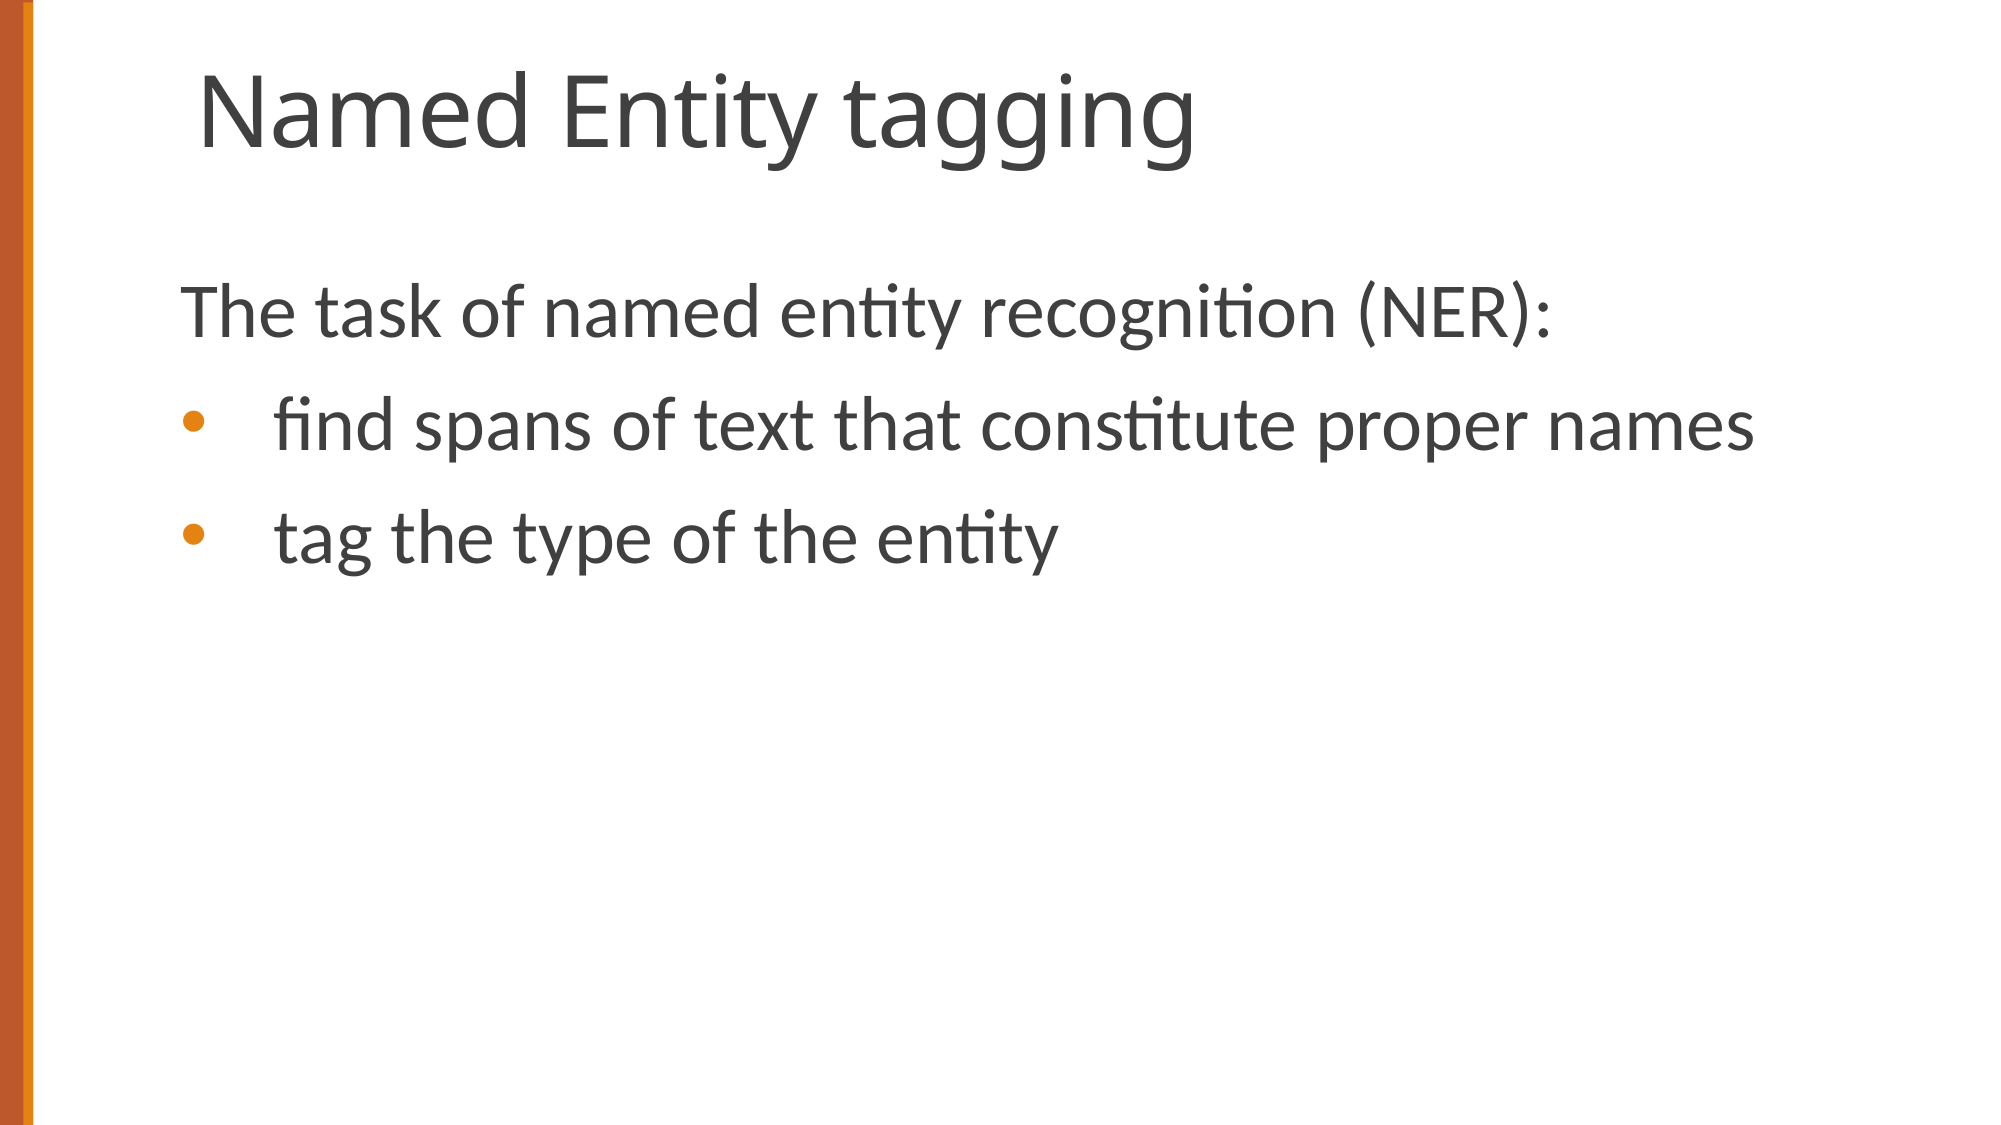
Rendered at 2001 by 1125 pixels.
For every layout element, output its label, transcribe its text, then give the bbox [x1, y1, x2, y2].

title Named Entity tagging [180, 26, 1830, 175]
list The task of named entity recognition (NER): find spans of text that constitute proper names tag the type of the entity [180, 262, 1830, 1013]
